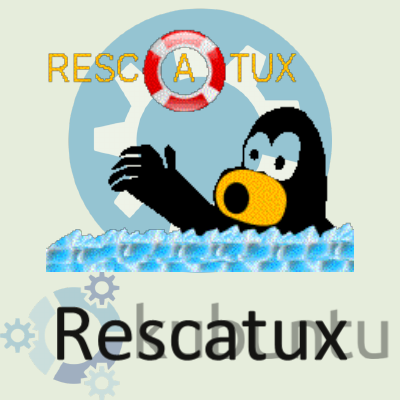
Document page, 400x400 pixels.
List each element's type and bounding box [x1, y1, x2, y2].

text_box [0, 0, 400, 400]
